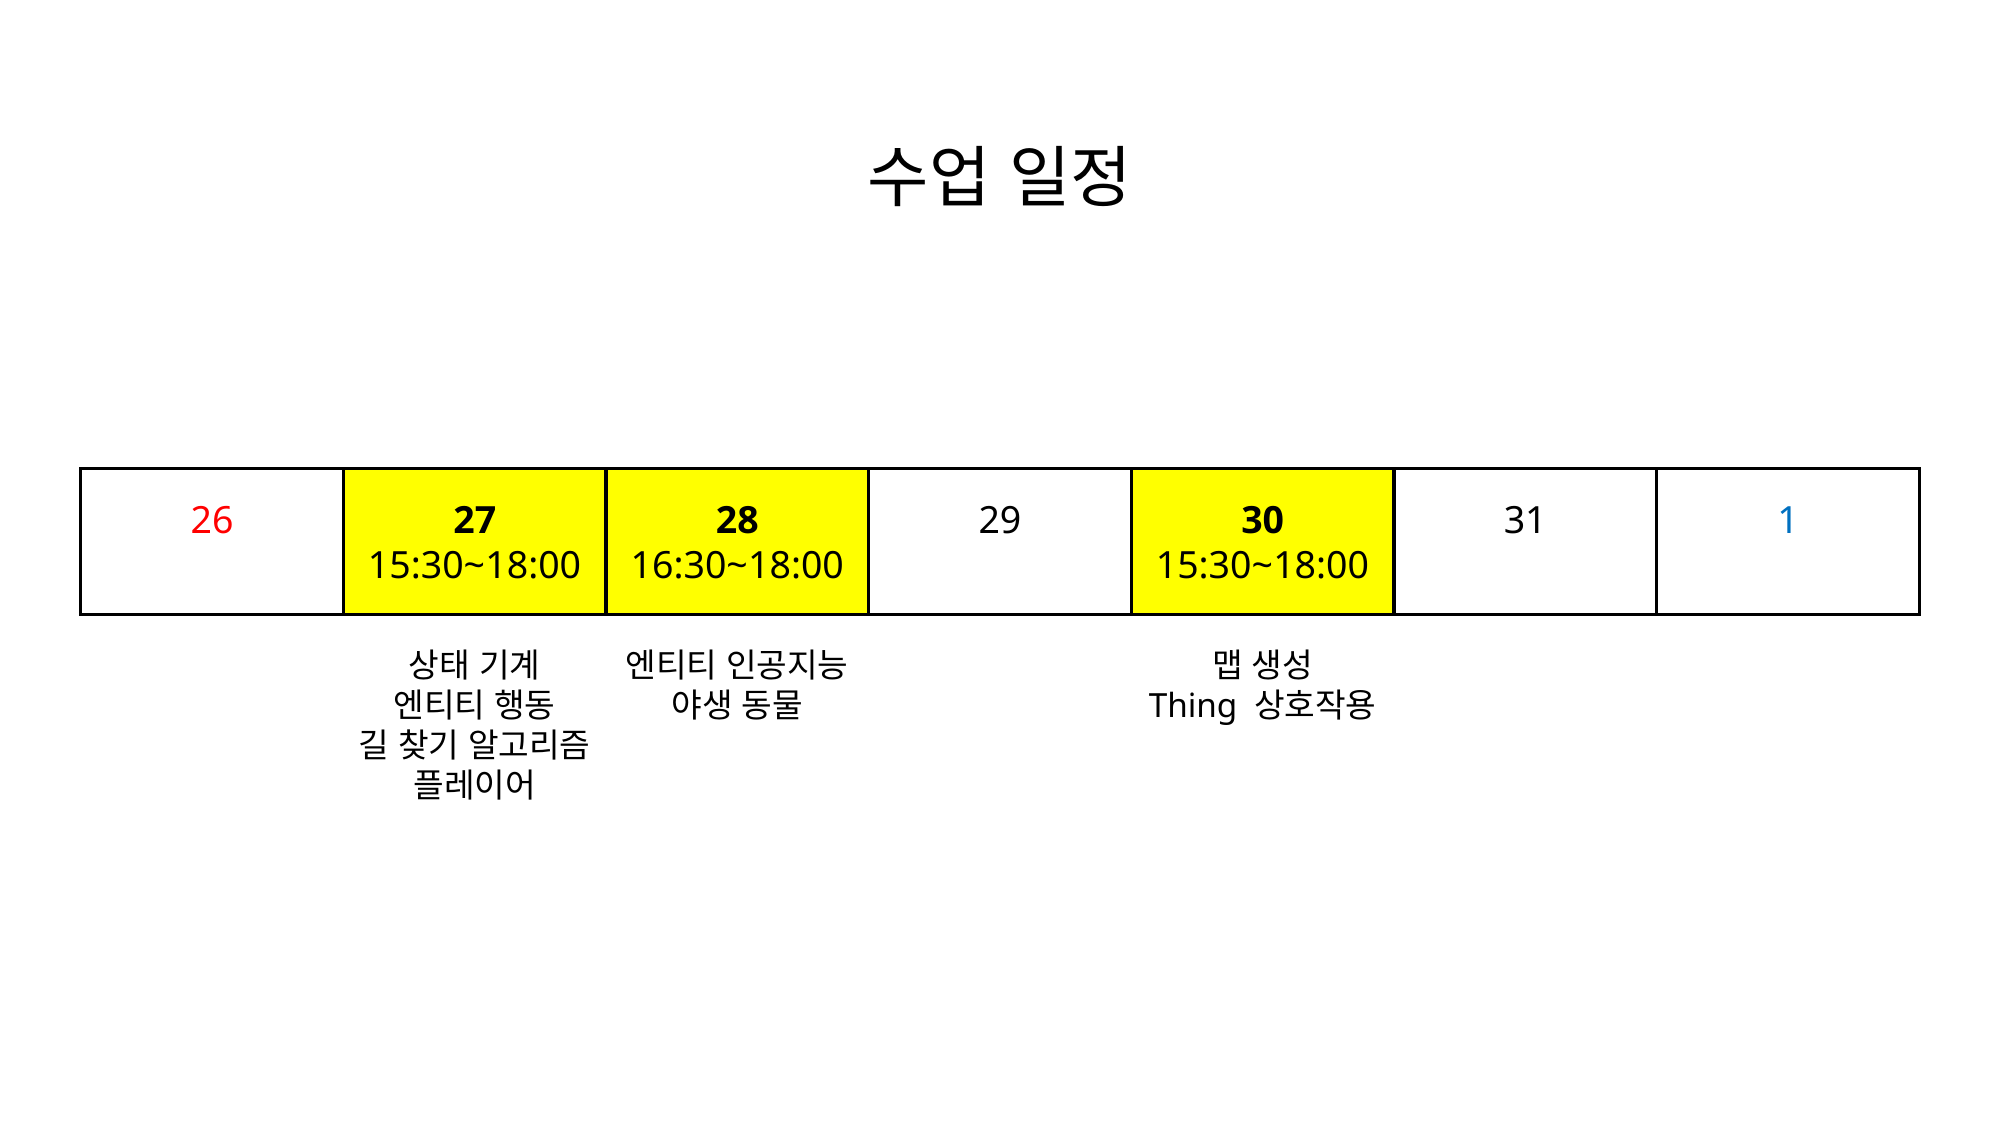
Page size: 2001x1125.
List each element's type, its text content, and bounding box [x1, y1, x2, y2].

text_box 29 [867, 467, 1130, 616]
text_box 엔티티 인공지능 야생 동물 [611, 636, 864, 732]
text_box 31 [1392, 467, 1655, 616]
text_box 수업 일정 [852, 127, 1148, 223]
text_box 28 16:30~18:00 [604, 467, 867, 616]
text_box 26 [79, 467, 342, 616]
text_box 30 15:30~18:00 [1130, 467, 1392, 616]
text_box 1 [1655, 467, 1921, 616]
text_box 27 15:30~18:00 [342, 467, 604, 616]
text_box 상태 기계 엔티티 행동 길 찾기 알고리즘 플레이어 [343, 636, 606, 812]
text_box 맵 생성 Thing 상호작용 [1134, 636, 1391, 732]
